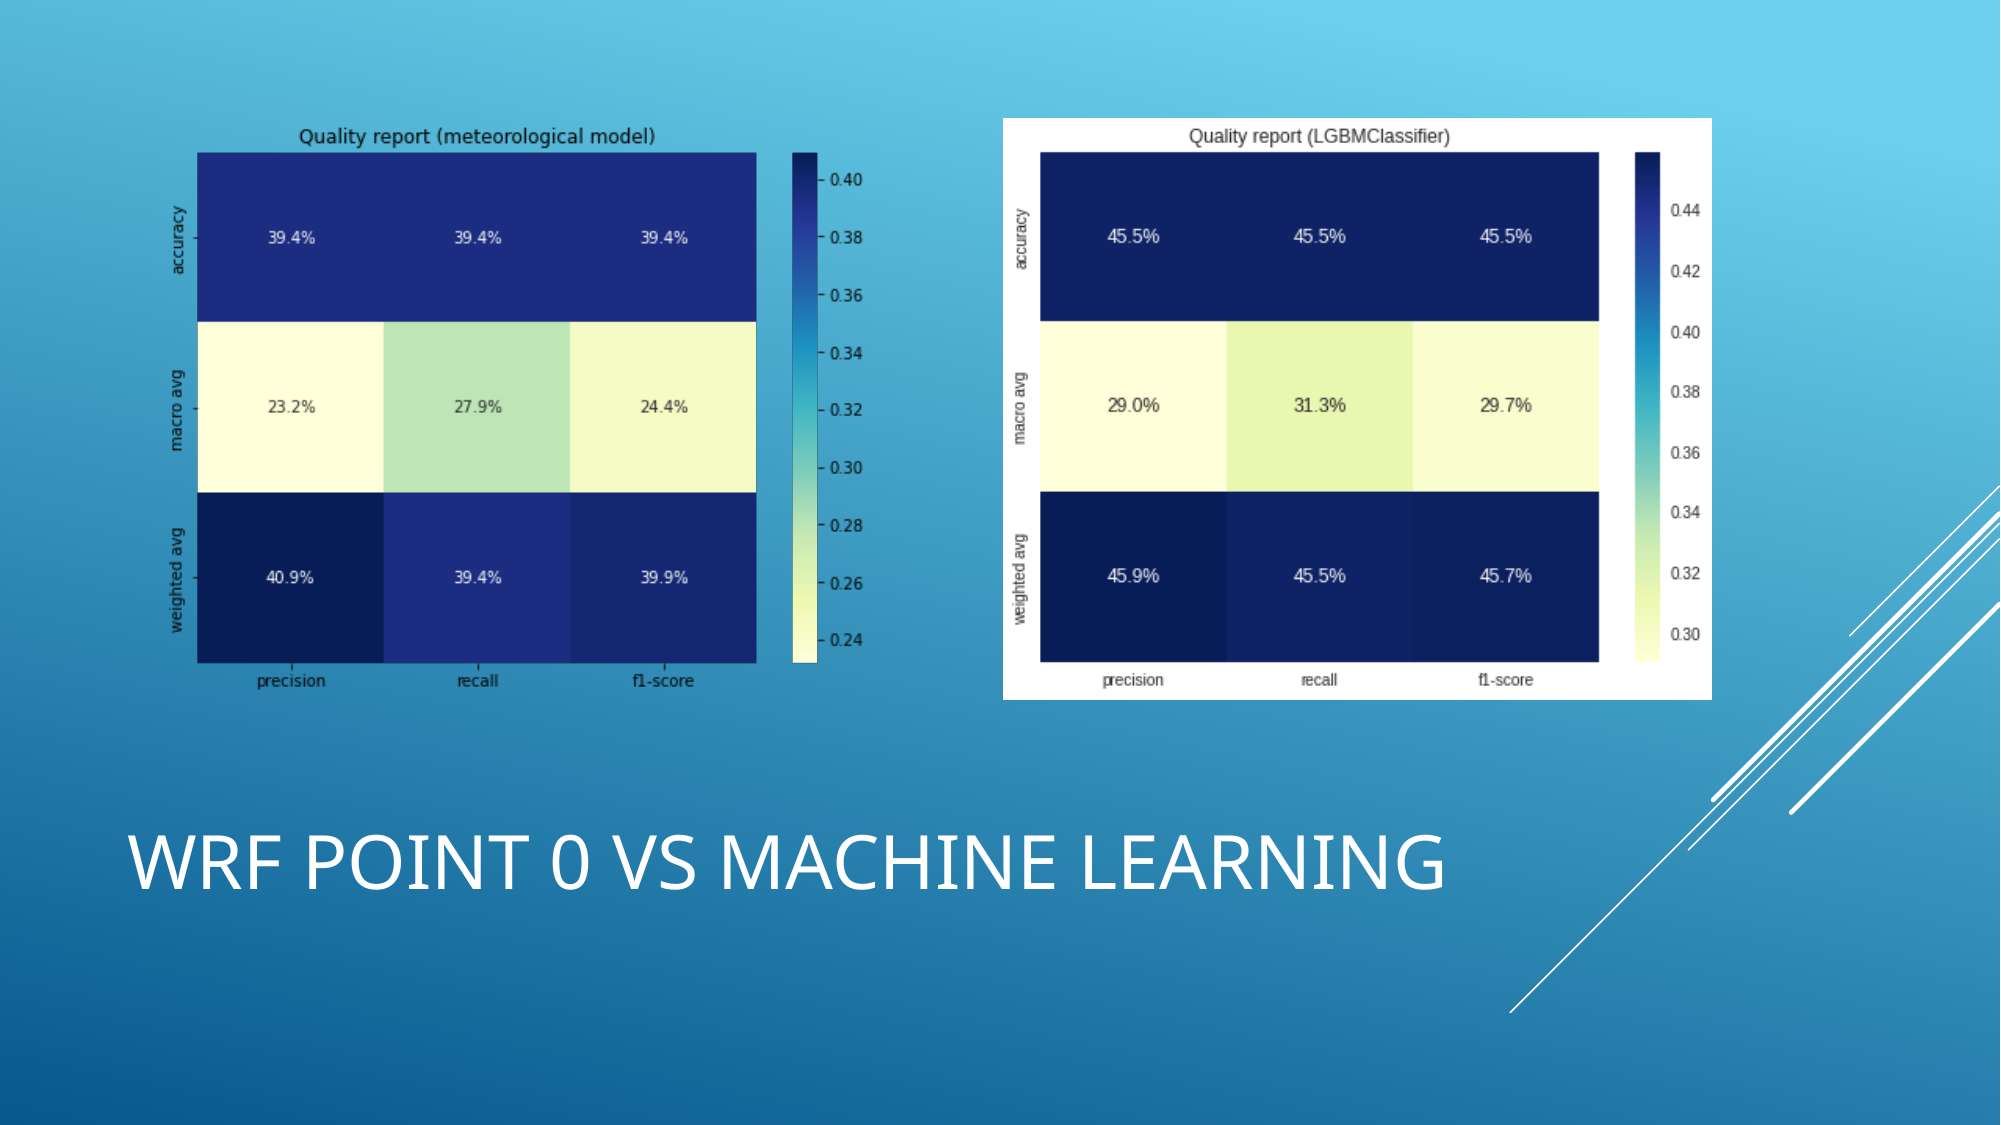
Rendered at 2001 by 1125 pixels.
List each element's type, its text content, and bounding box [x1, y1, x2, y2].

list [160, 117, 874, 701]
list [1003, 118, 1712, 700]
title WRF point 0 vs Machine learning [112, 736, 1513, 984]
